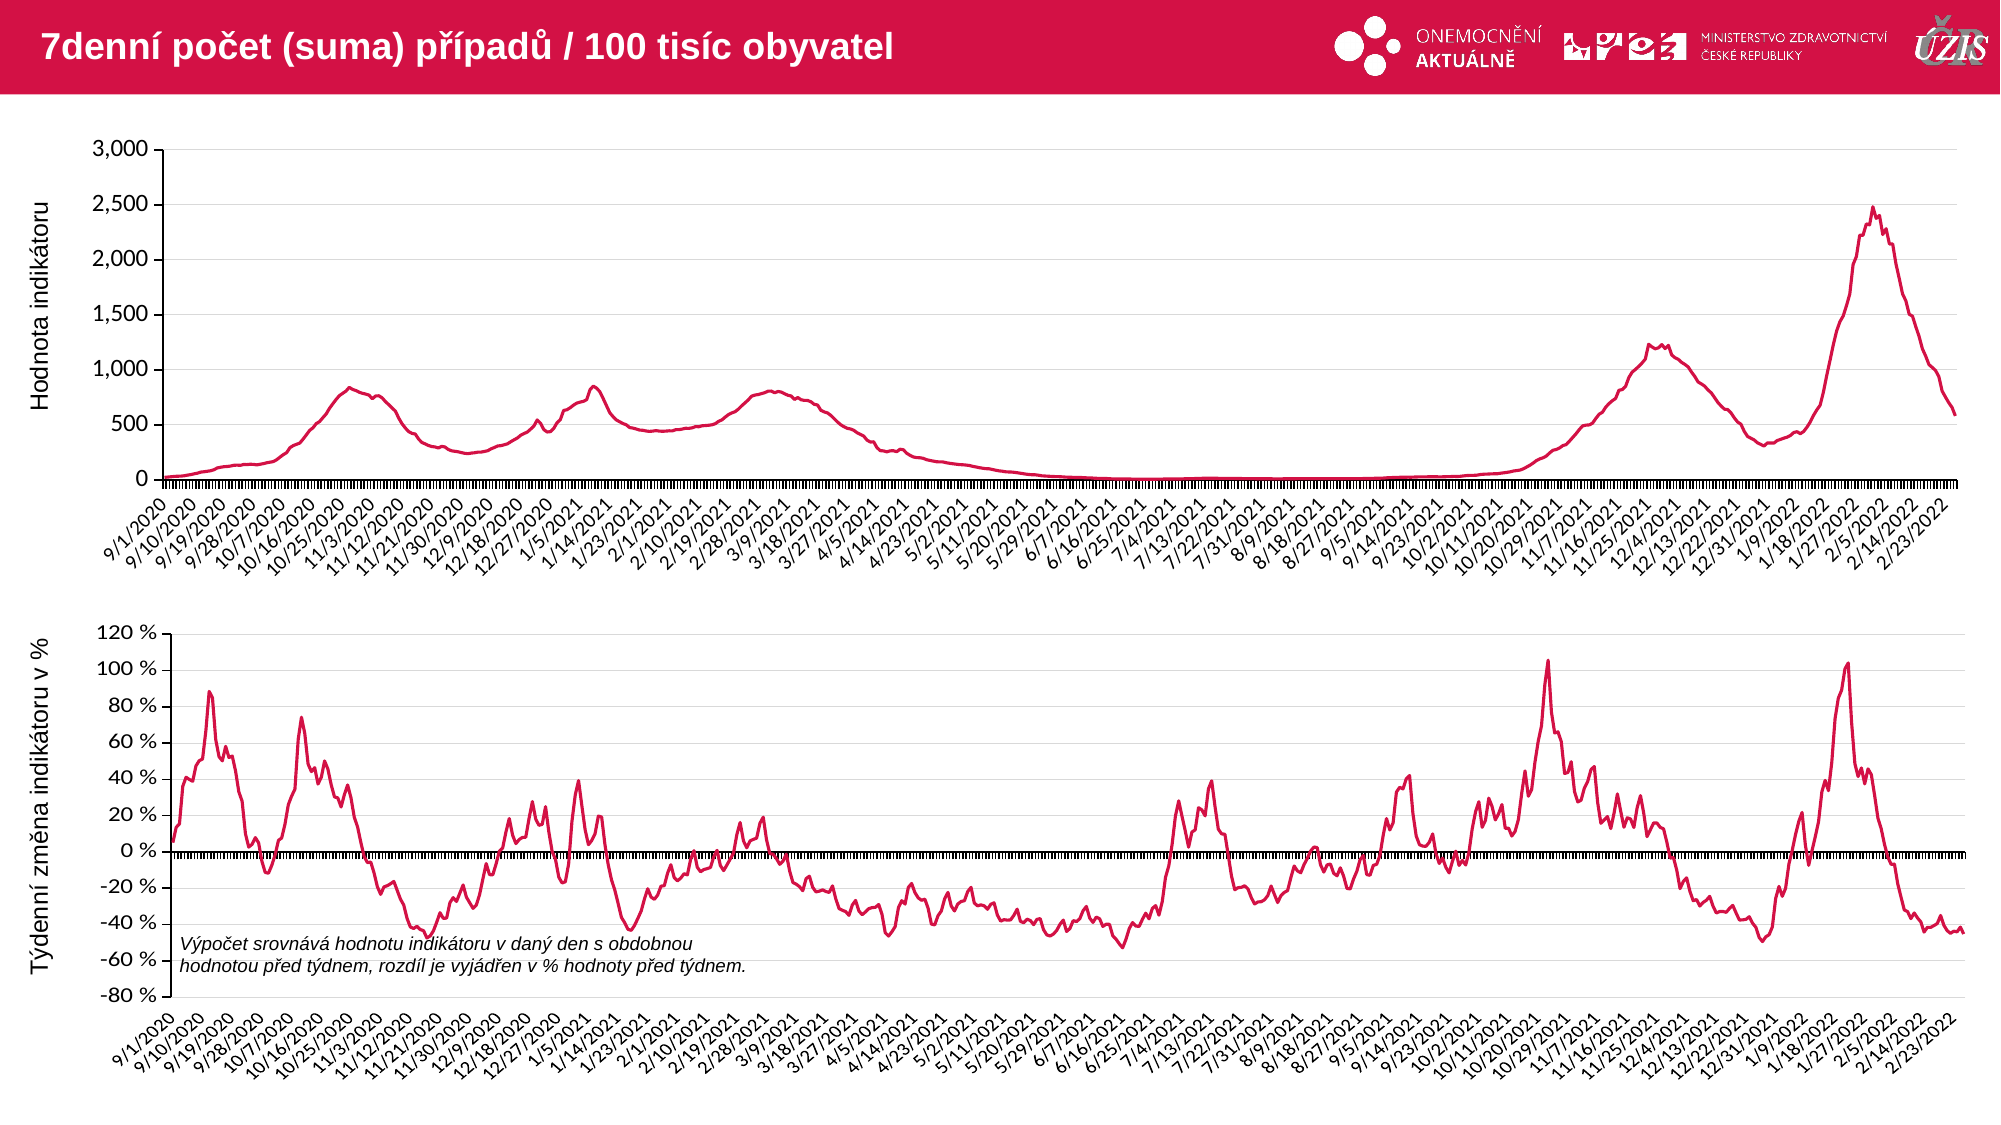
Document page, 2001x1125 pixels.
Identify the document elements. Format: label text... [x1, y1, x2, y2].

text_box Hodnota indikátoru [15, 186, 61, 427]
picture [1563, 31, 1888, 60]
picture [1334, 16, 1542, 76]
chart [63, 621, 2000, 1085]
text_box Týdenní změna indikátoru v % [15, 623, 61, 991]
picture [1915, 15, 1989, 66]
chart [63, 132, 2000, 596]
title 7denní počet (suma) případů / 100 tisíc obyvatel [25, 0, 1319, 95]
